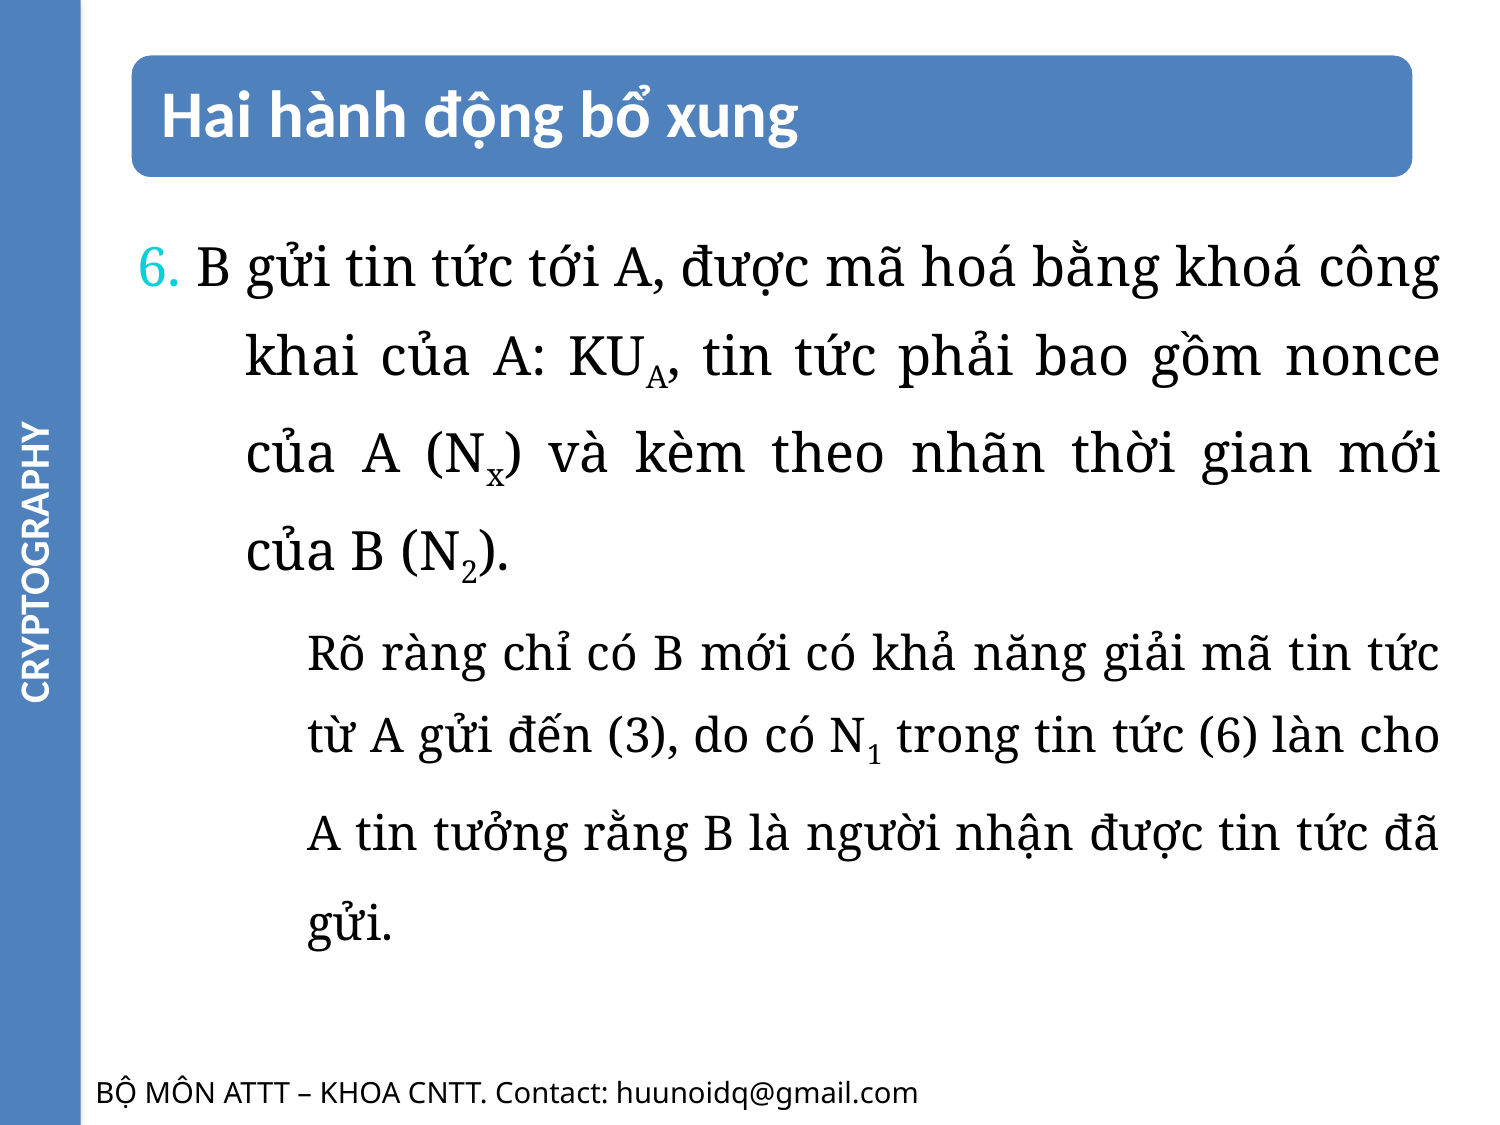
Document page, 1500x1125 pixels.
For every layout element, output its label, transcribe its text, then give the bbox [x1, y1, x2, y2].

text_box CRYPTOGRAPHY [0, 0, 84, 1125]
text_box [129, 52, 1415, 180]
text_box BỘ MÔN ATTT – KHOA CNTT. Contact: huunoidq@gmail.com [80, 1067, 1500, 1117]
text_box 6. B gửi tin tức tới A, được mã hoá bằng khoá công khai của A: KUA, tin tức phải bao gồm nonce của A (Nx) và kèm theo nhãn thời gian mới của B (N2). Rõ ràng chỉ có B mới có khả năng giải mã tin tức từ A gửi đến (3), do có N1 trong tin tức (6) làn cho A tin tưởng rằng B là người nhận được tin tức đã gửi. [137, 199, 1443, 1061]
